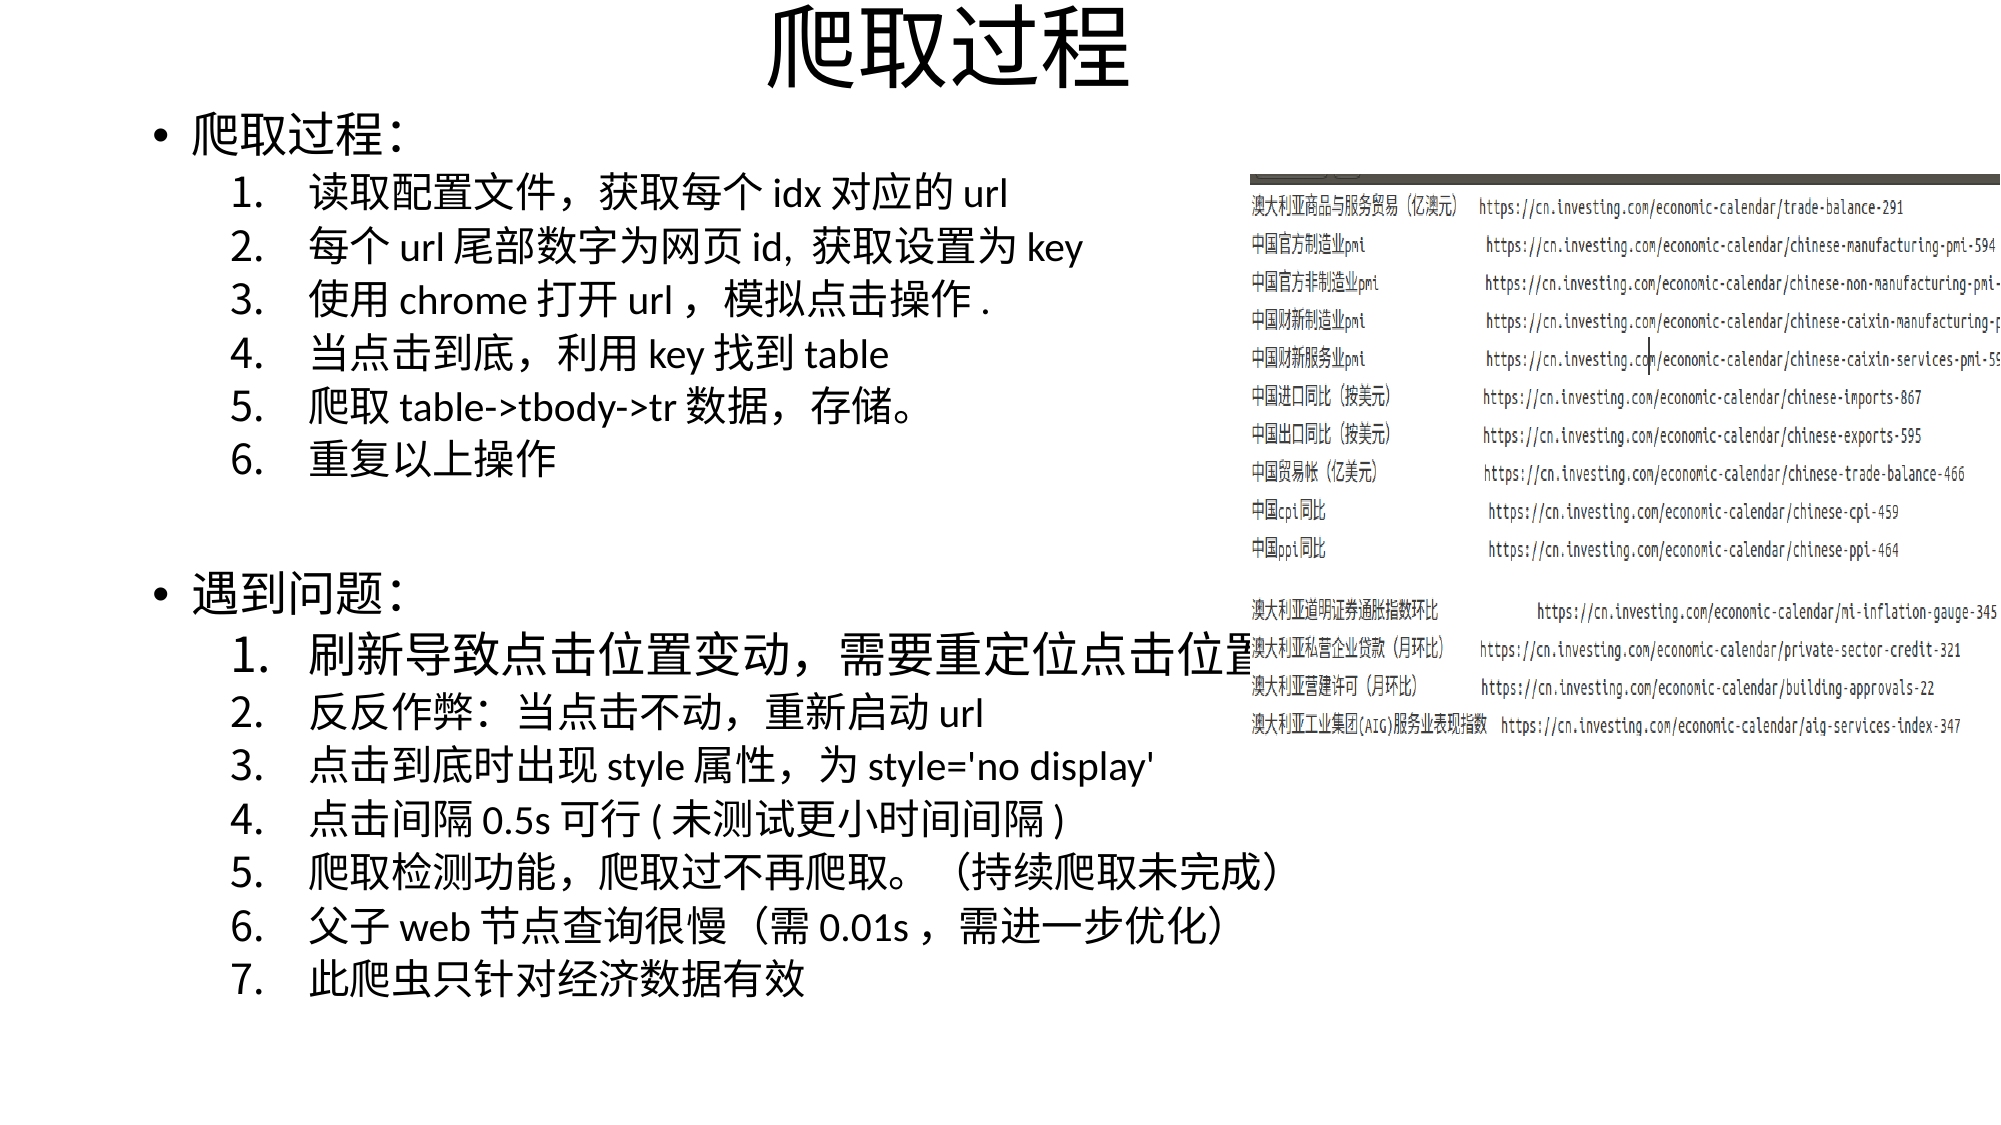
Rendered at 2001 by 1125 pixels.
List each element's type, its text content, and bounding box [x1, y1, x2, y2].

picture [1250, 174, 2000, 736]
list 爬取过程： 读取配置文件，获取每个idx对应的url 每个url尾部数字为网页id, 获取设置为key 使用chrome打开url，模拟点击操作. 当点击到底，利用key找到table 爬取table->tbody->tr数据，存储。 重复以上操作 遇到问题： 刷新导致点击位置变动，需要重定位点击位置 反反作弊：当点击不动，重新启动url 点击到底时出现style属性，为style='no display' 点击间隔0.5s可行(未测试更小时间间隔) 爬取检测功能，爬取过不再爬取。（持续爬取未完成） 父子web节点查询很慢（需0.01s，需进一步优化） 此爬虫只针对经济数据有效 [137, 103, 1863, 1014]
title 爬取过程 [86, 0, 1812, 130]
